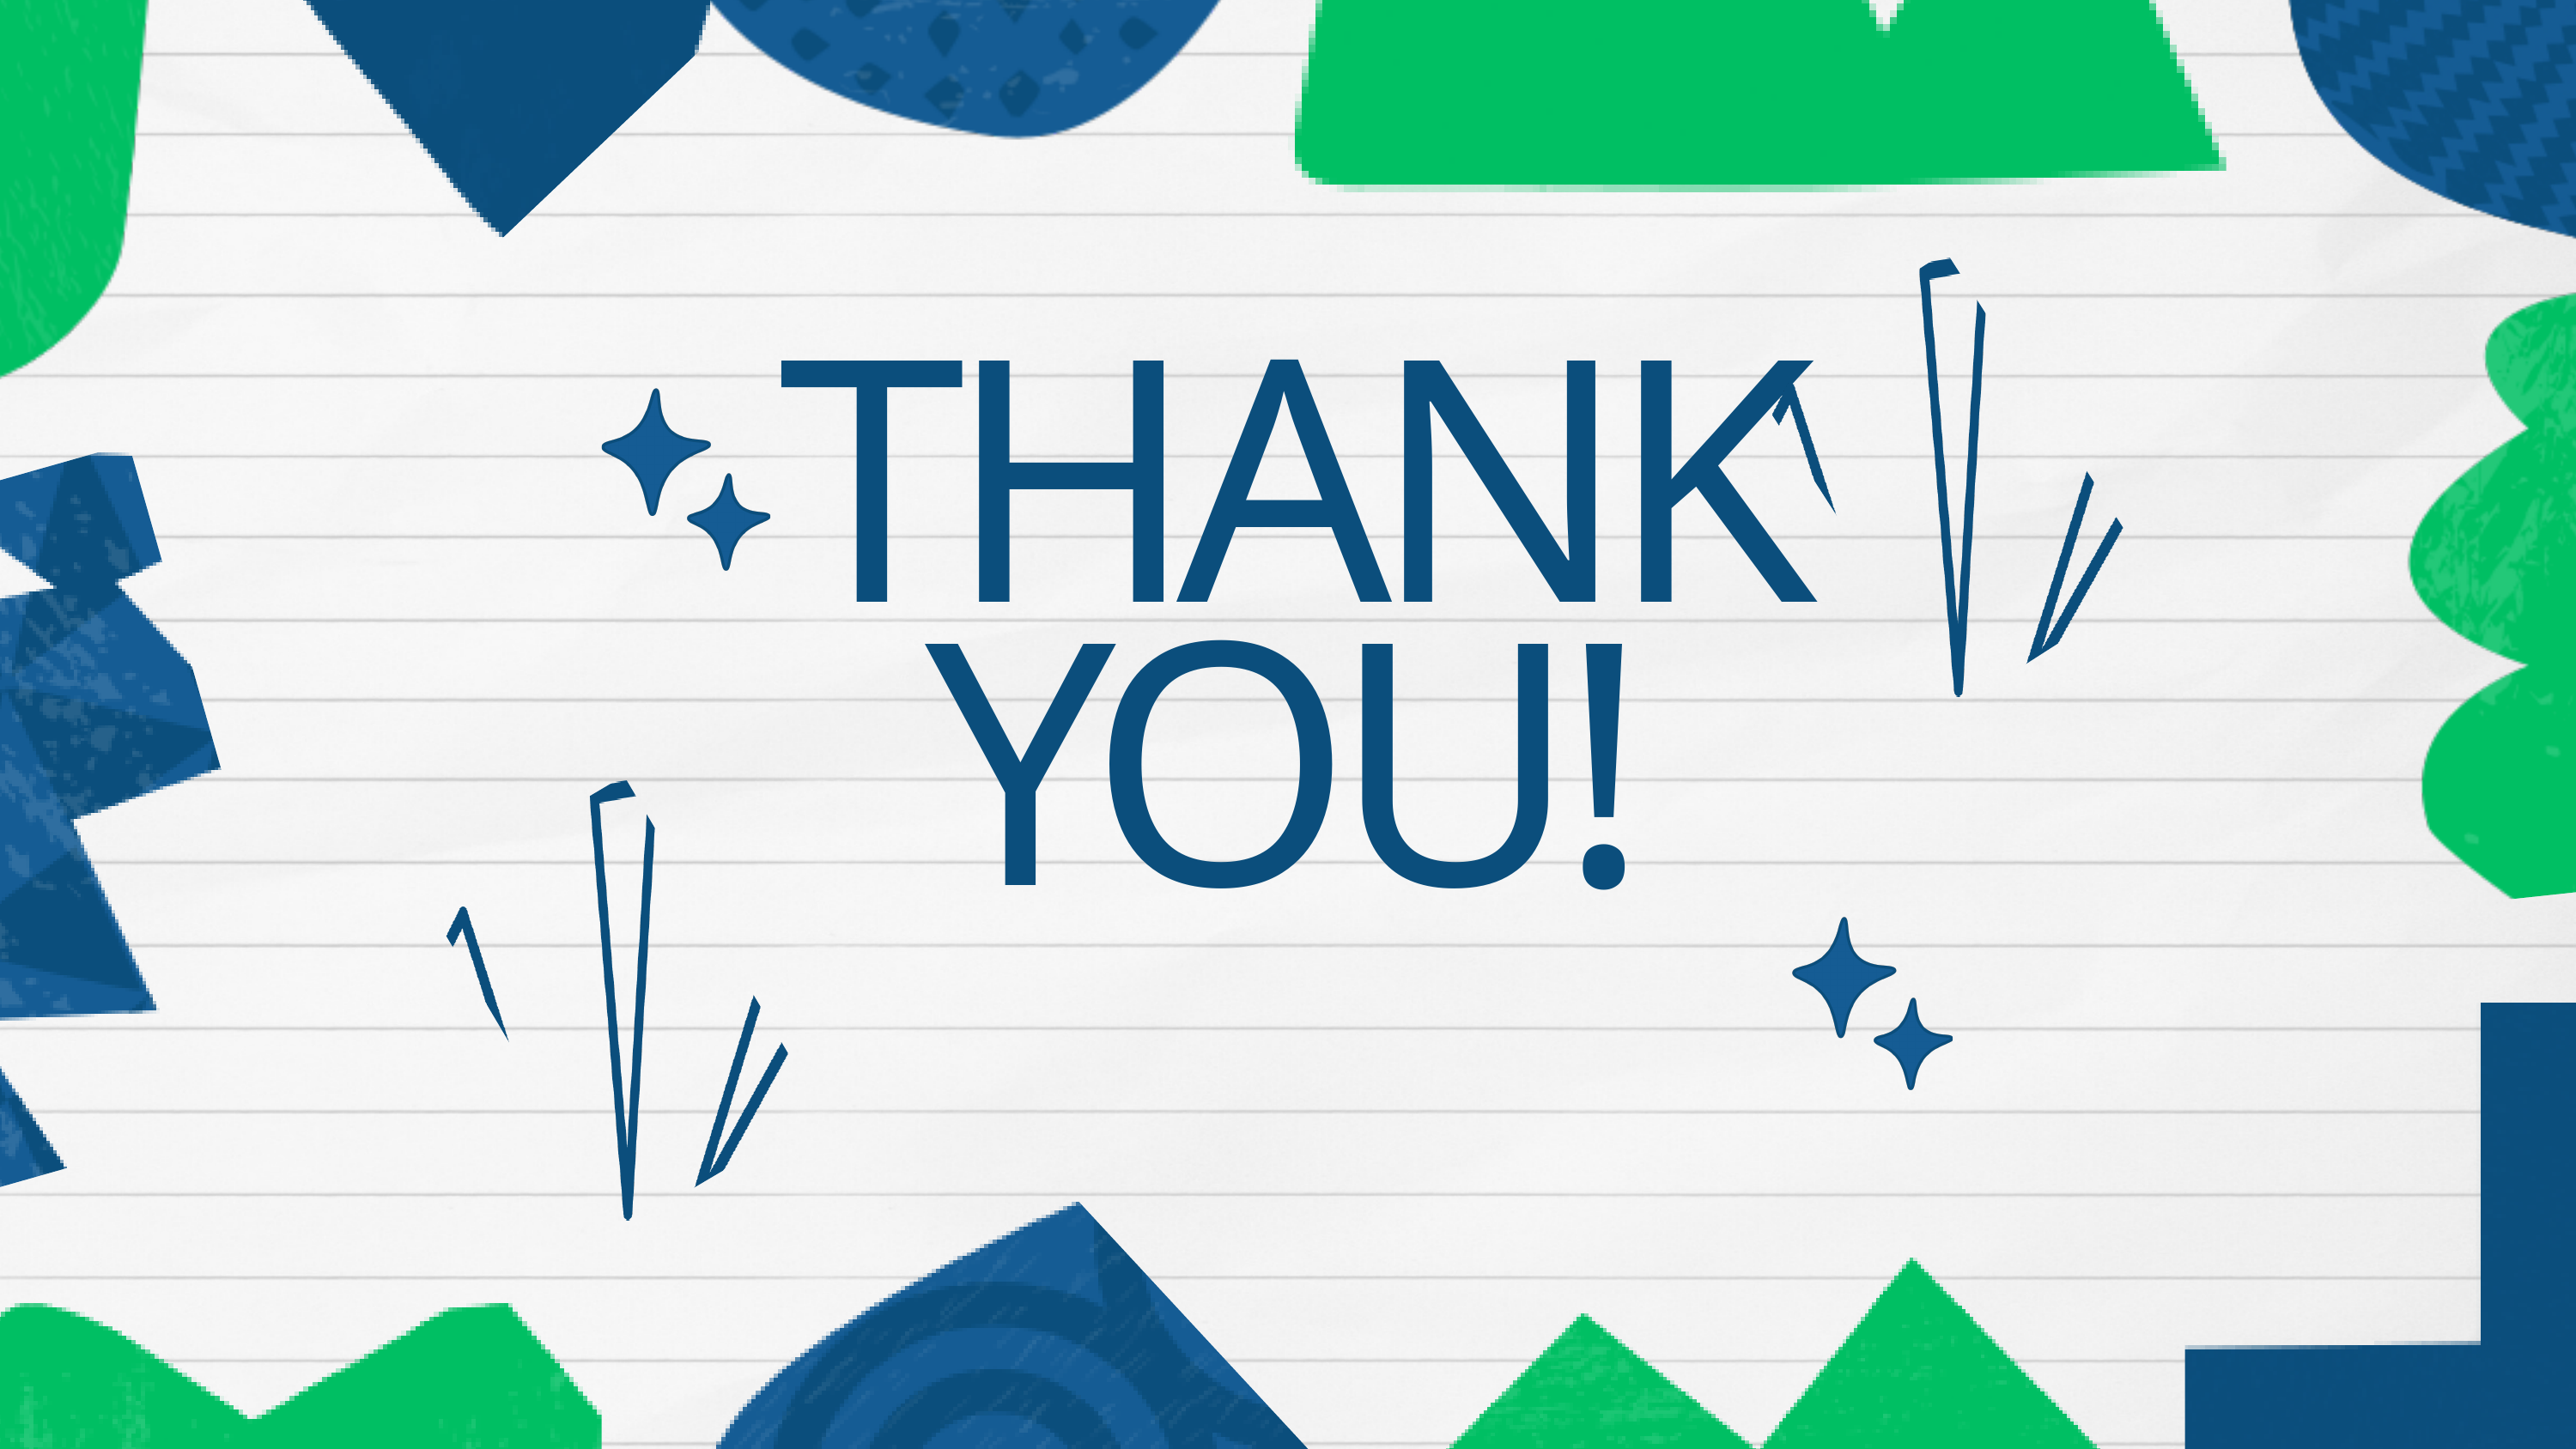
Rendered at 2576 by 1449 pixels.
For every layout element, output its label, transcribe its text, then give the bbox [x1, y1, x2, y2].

text_box [422, 775, 823, 1232]
text_box [651, 0, 1288, 157]
text_box THANK YOU! [726, 385, 1850, 954]
text_box [2261, 283, 2576, 919]
text_box [1792, 917, 1953, 1090]
text_box [0, 443, 315, 1187]
text_box [601, 388, 771, 571]
text_box [1748, 252, 2157, 707]
text_box [2184, 1003, 2576, 1449]
text_box [0, 0, 157, 401]
text_box [687, 1139, 1309, 1449]
text_box [1397, 1258, 2149, 1449]
text_box [0, 1303, 602, 1449]
text_box [0, 0, 2576, 1449]
text_box [2195, 0, 2576, 280]
text_box [179, 0, 754, 287]
text_box [1288, 0, 2227, 192]
